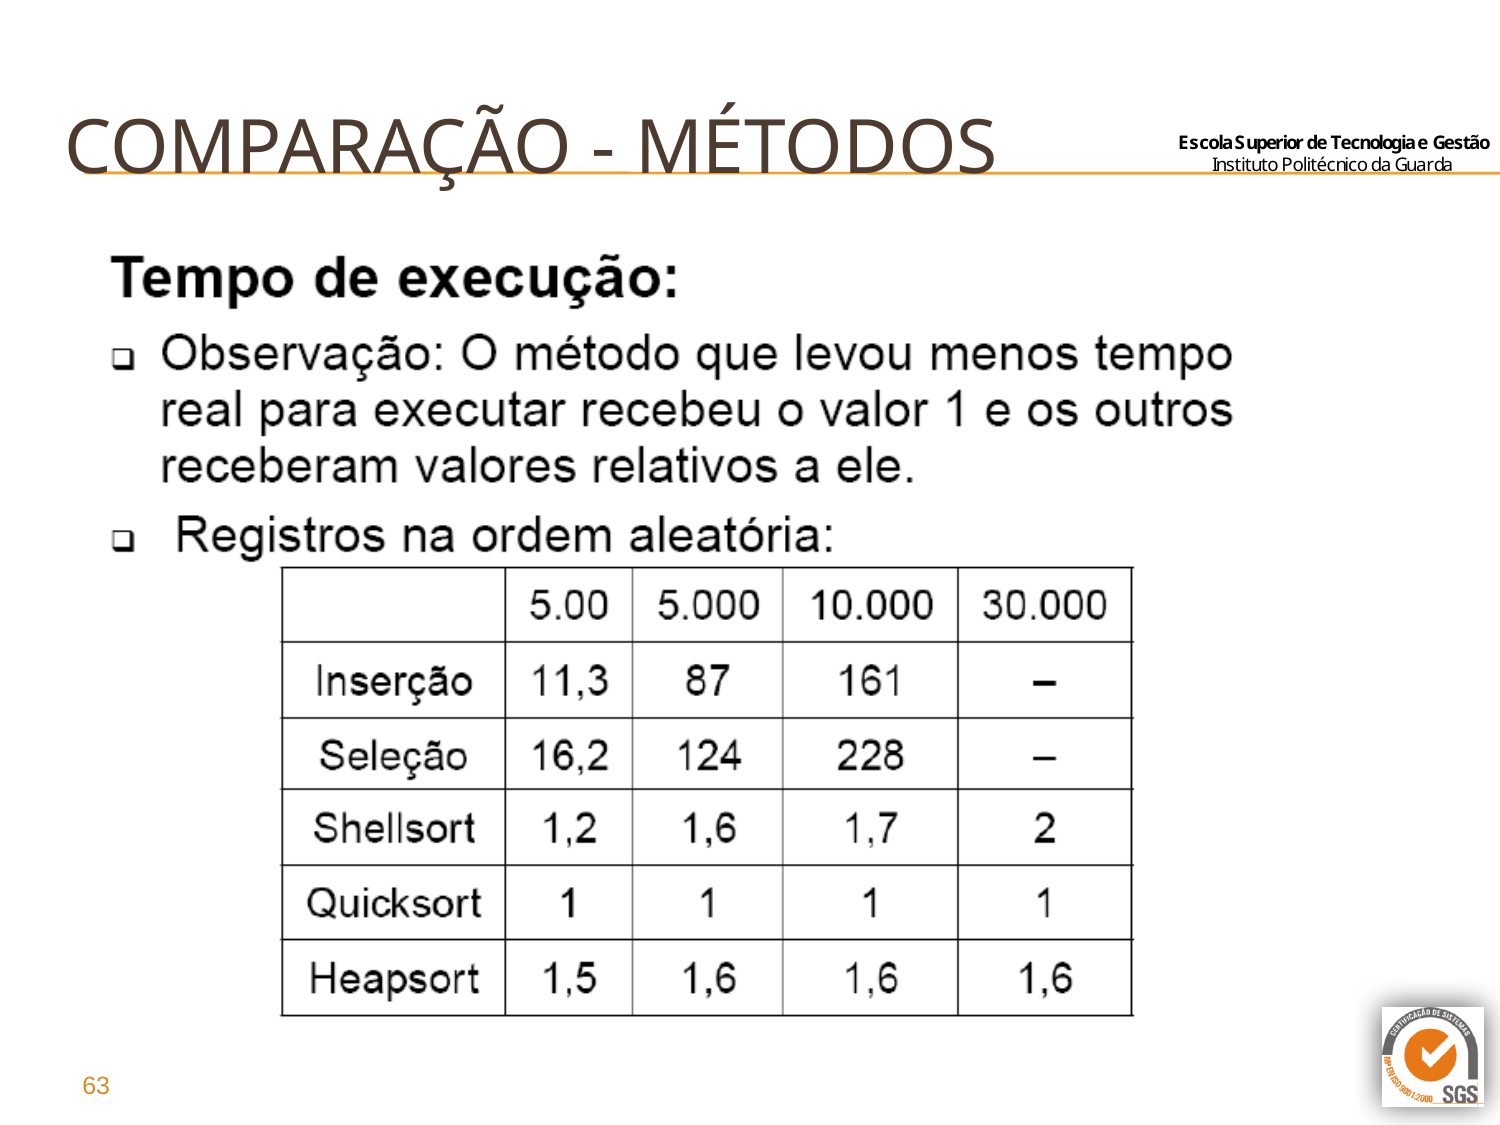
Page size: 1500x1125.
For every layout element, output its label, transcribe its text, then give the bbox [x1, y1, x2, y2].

slide_number 63 [0, 1062, 125, 1103]
picture [1382, 1007, 1484, 1107]
picture [99, 243, 1240, 1024]
title Comparação - Métodos [49, 75, 1475, 213]
